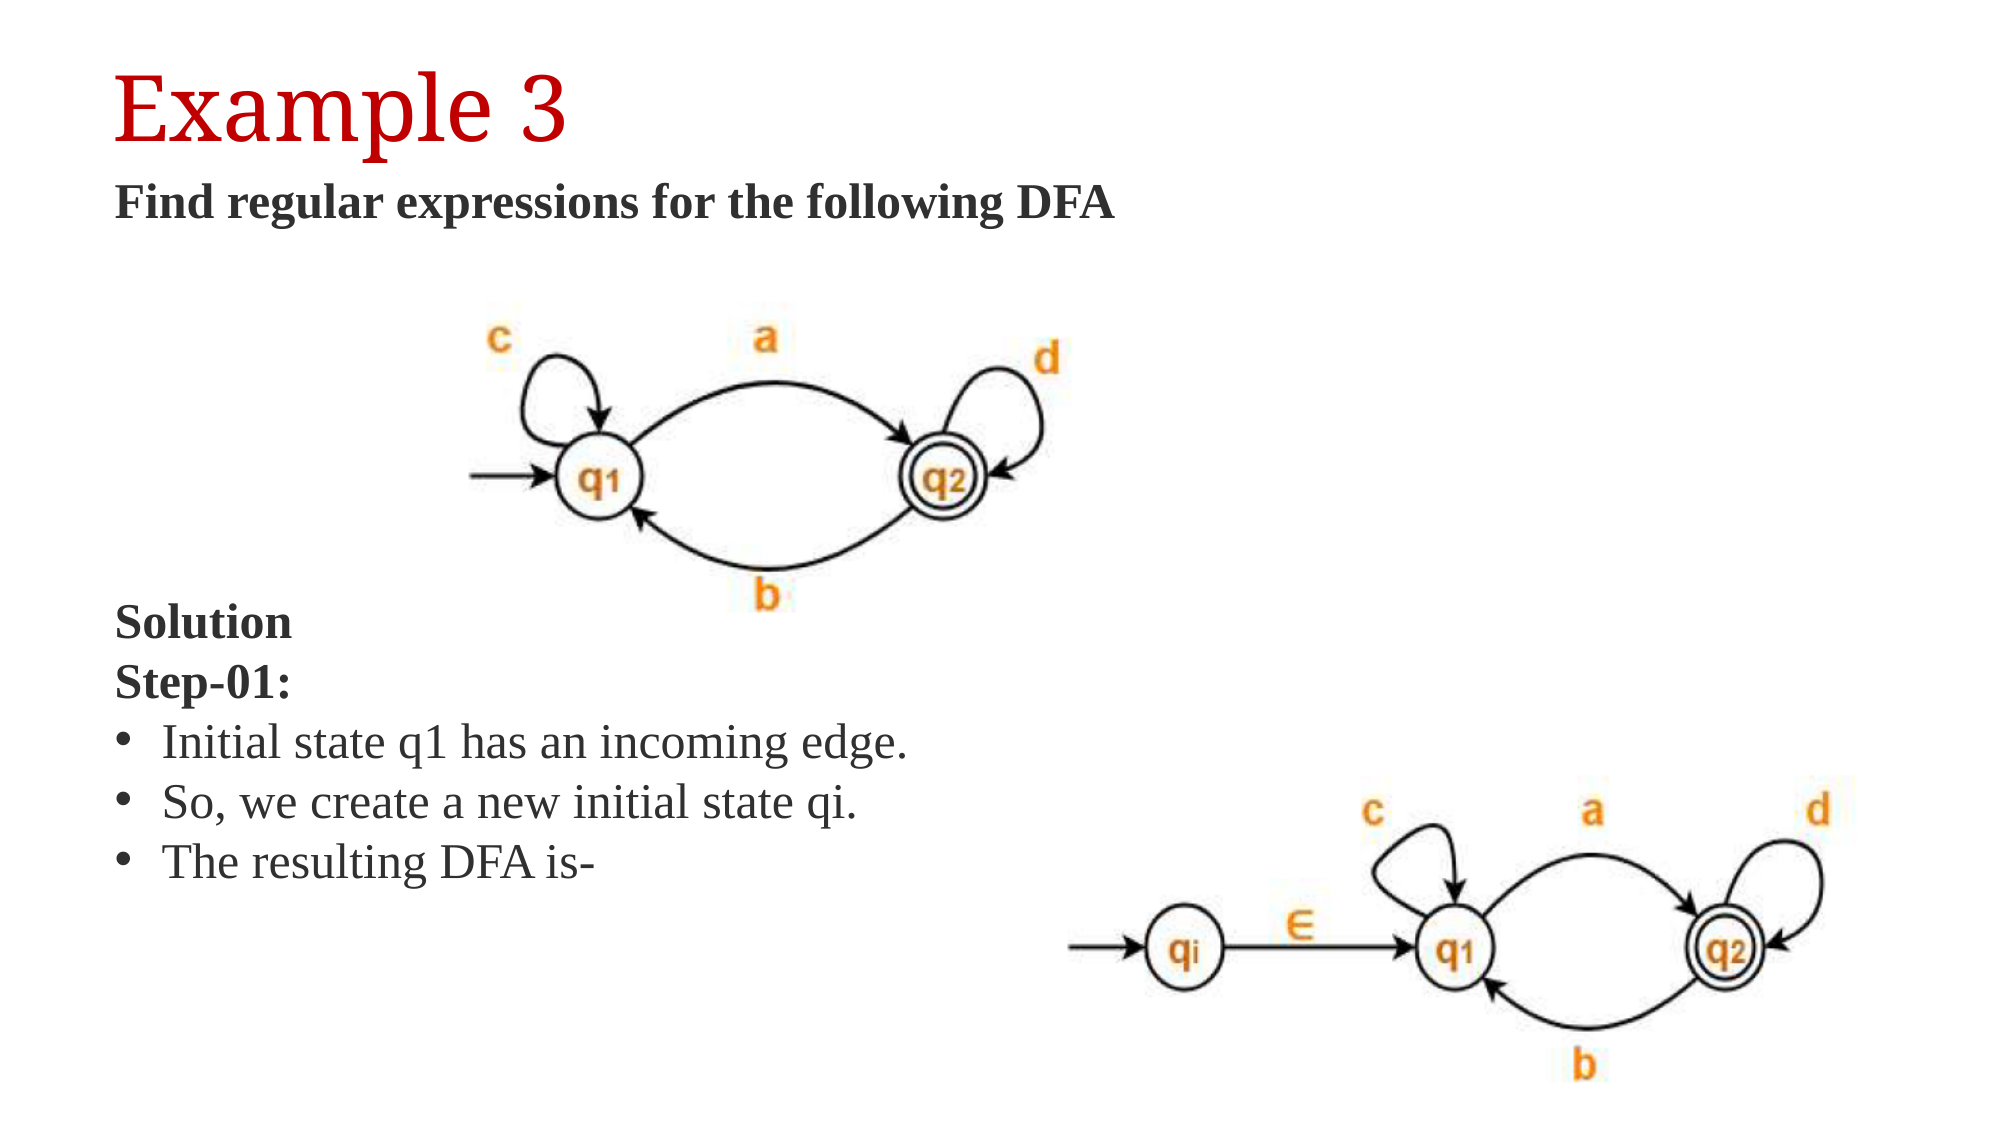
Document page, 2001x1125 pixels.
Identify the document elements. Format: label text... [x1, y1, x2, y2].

text_box Find regular expressions for the following DFA Solution Step-01: Initial state q1 has an incoming edge. So, we create a new initial state qi. The resulting DFA is- [99, 161, 1963, 1001]
title Example 3 [112, 50, 1792, 161]
picture [437, 249, 1126, 640]
picture [1062, 728, 1934, 1099]
